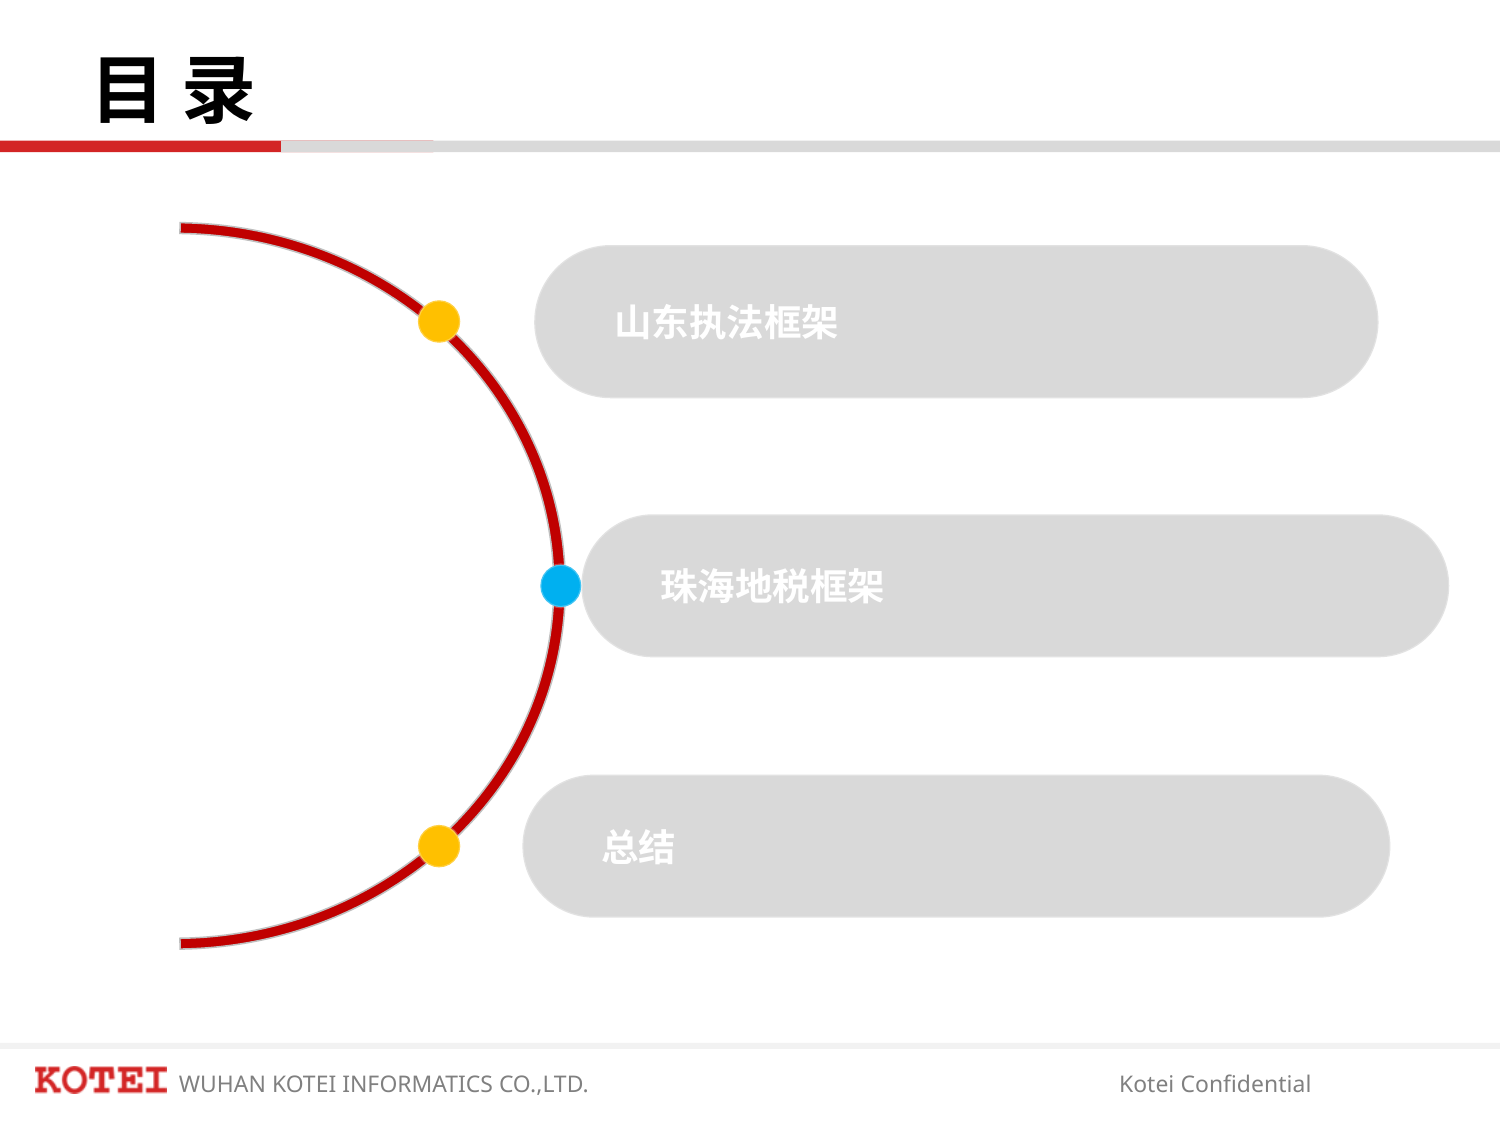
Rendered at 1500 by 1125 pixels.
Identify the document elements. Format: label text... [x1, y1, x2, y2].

text_box [179, 222, 423, 315]
text_box 总结 [521, 773, 1392, 919]
text_box [451, 608, 565, 835]
text_box 珠海地税框架 [580, 513, 1451, 659]
text_box [416, 299, 462, 344]
picture [35, 1066, 167, 1094]
text_box [179, 855, 425, 950]
text_box [448, 335, 565, 564]
text_box [416, 823, 462, 869]
title 目 录 [75, 45, 1425, 129]
slide_number [1074, 1053, 1425, 1114]
text_box 山东执法框架 [532, 243, 1380, 400]
text_box [539, 563, 583, 609]
